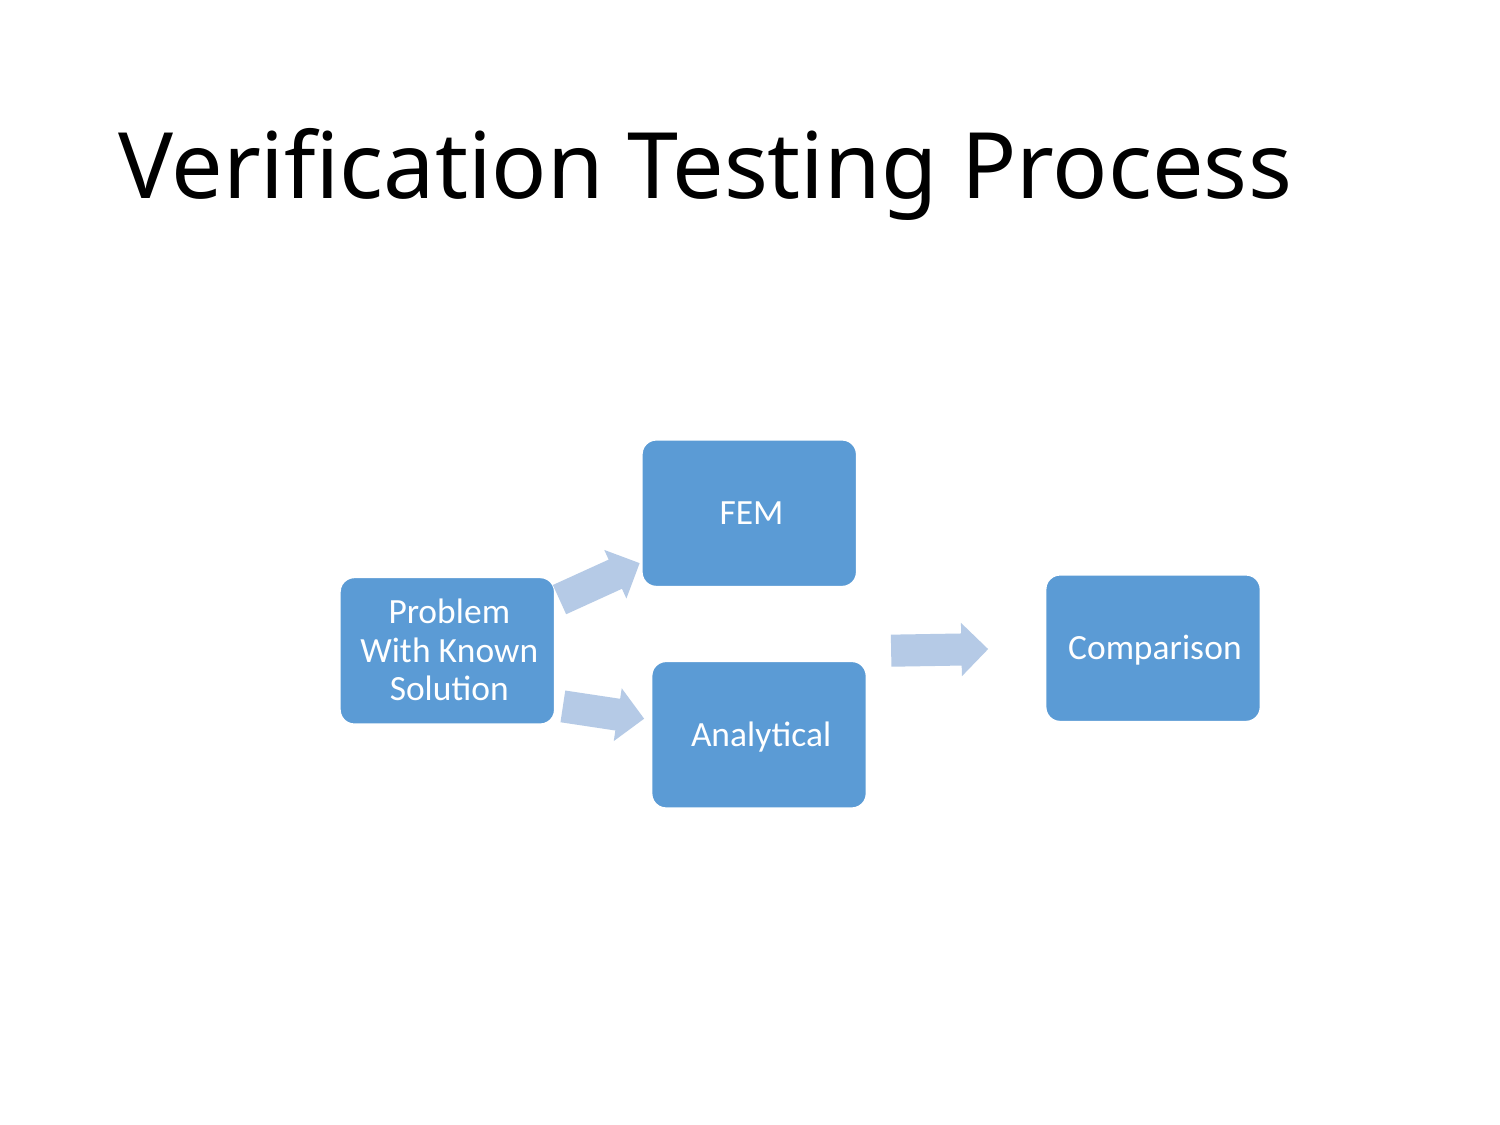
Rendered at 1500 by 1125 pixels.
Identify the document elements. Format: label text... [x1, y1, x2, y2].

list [339, 293, 1460, 1008]
title Verification Testing Process [103, 59, 1397, 278]
